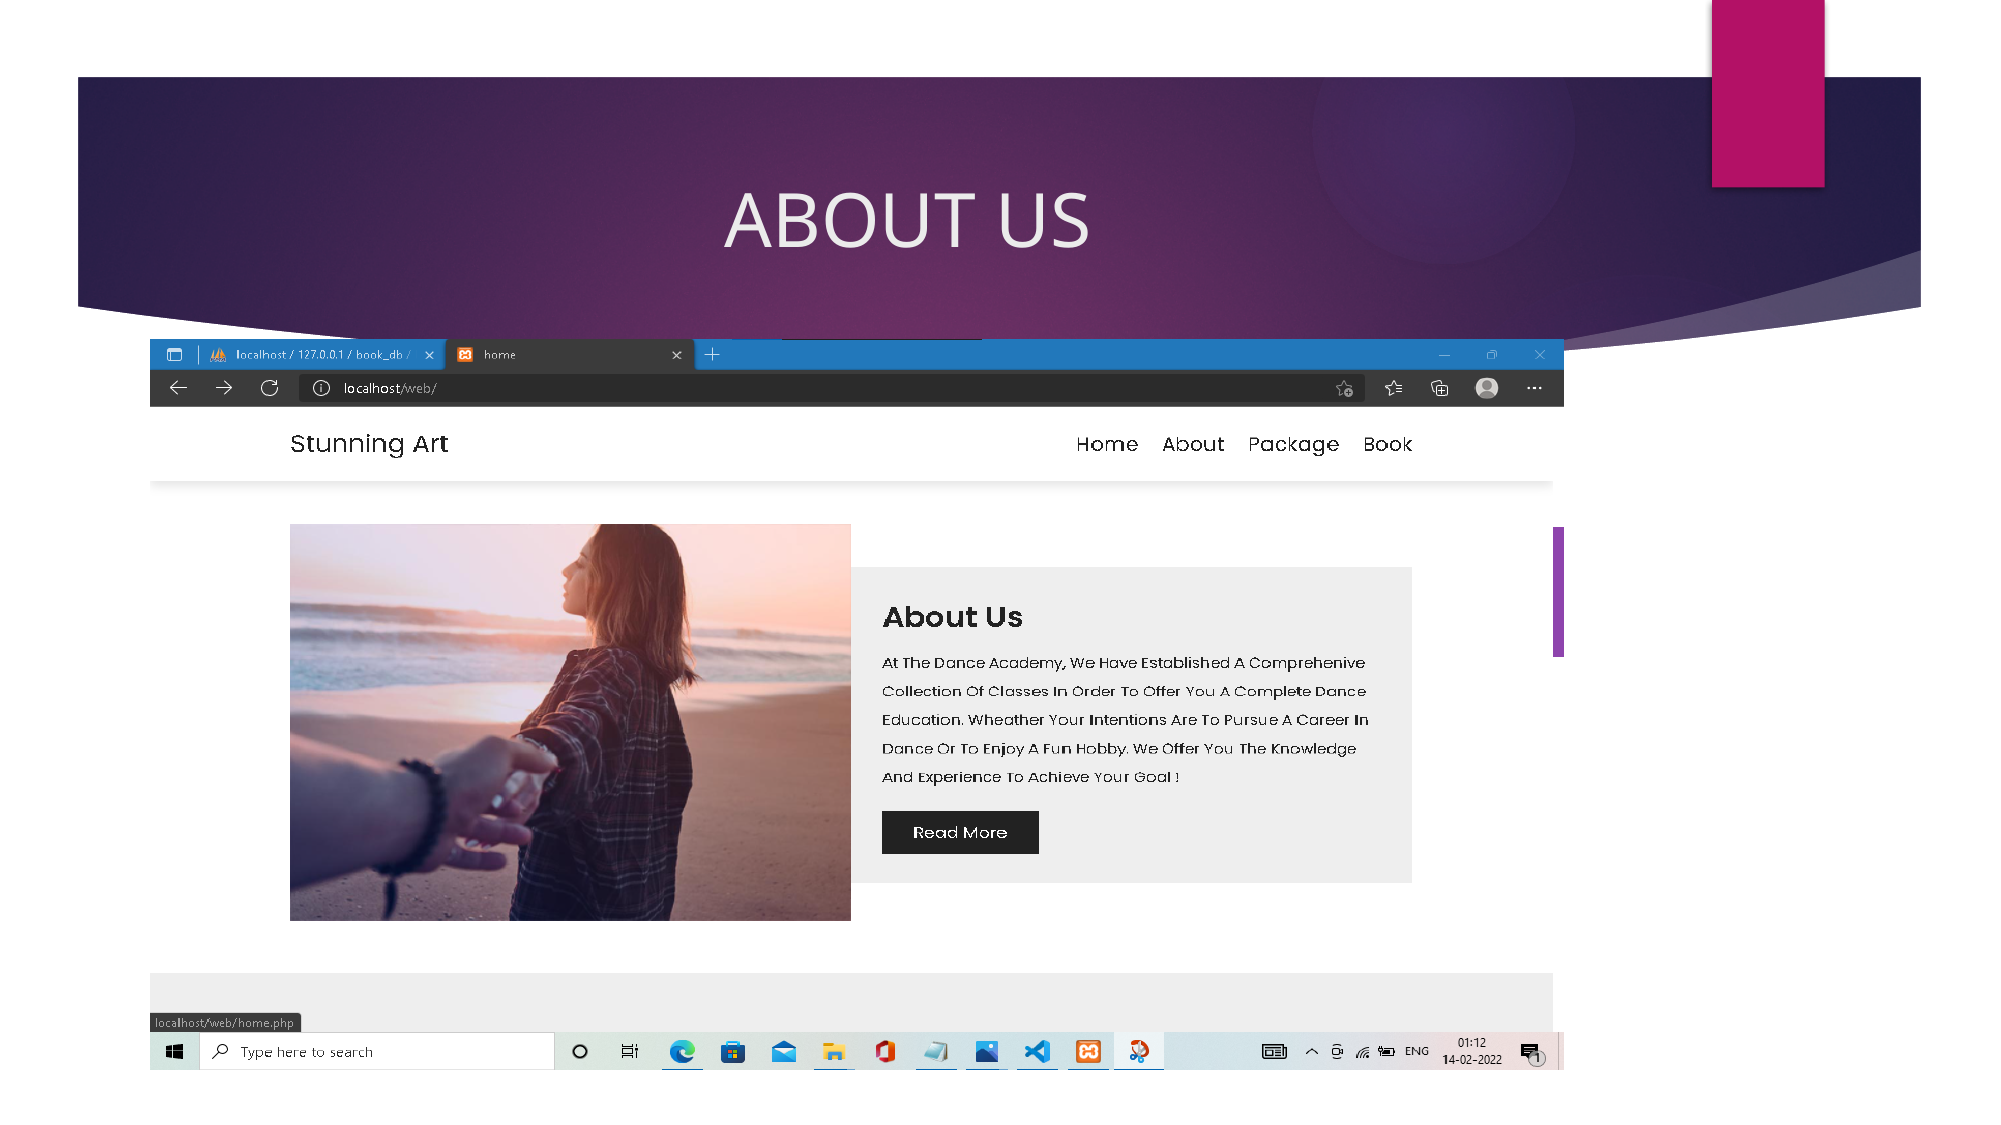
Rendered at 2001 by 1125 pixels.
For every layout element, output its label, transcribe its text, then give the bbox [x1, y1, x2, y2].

title ABOUT US [189, 159, 1627, 276]
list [149, 338, 1564, 1070]
